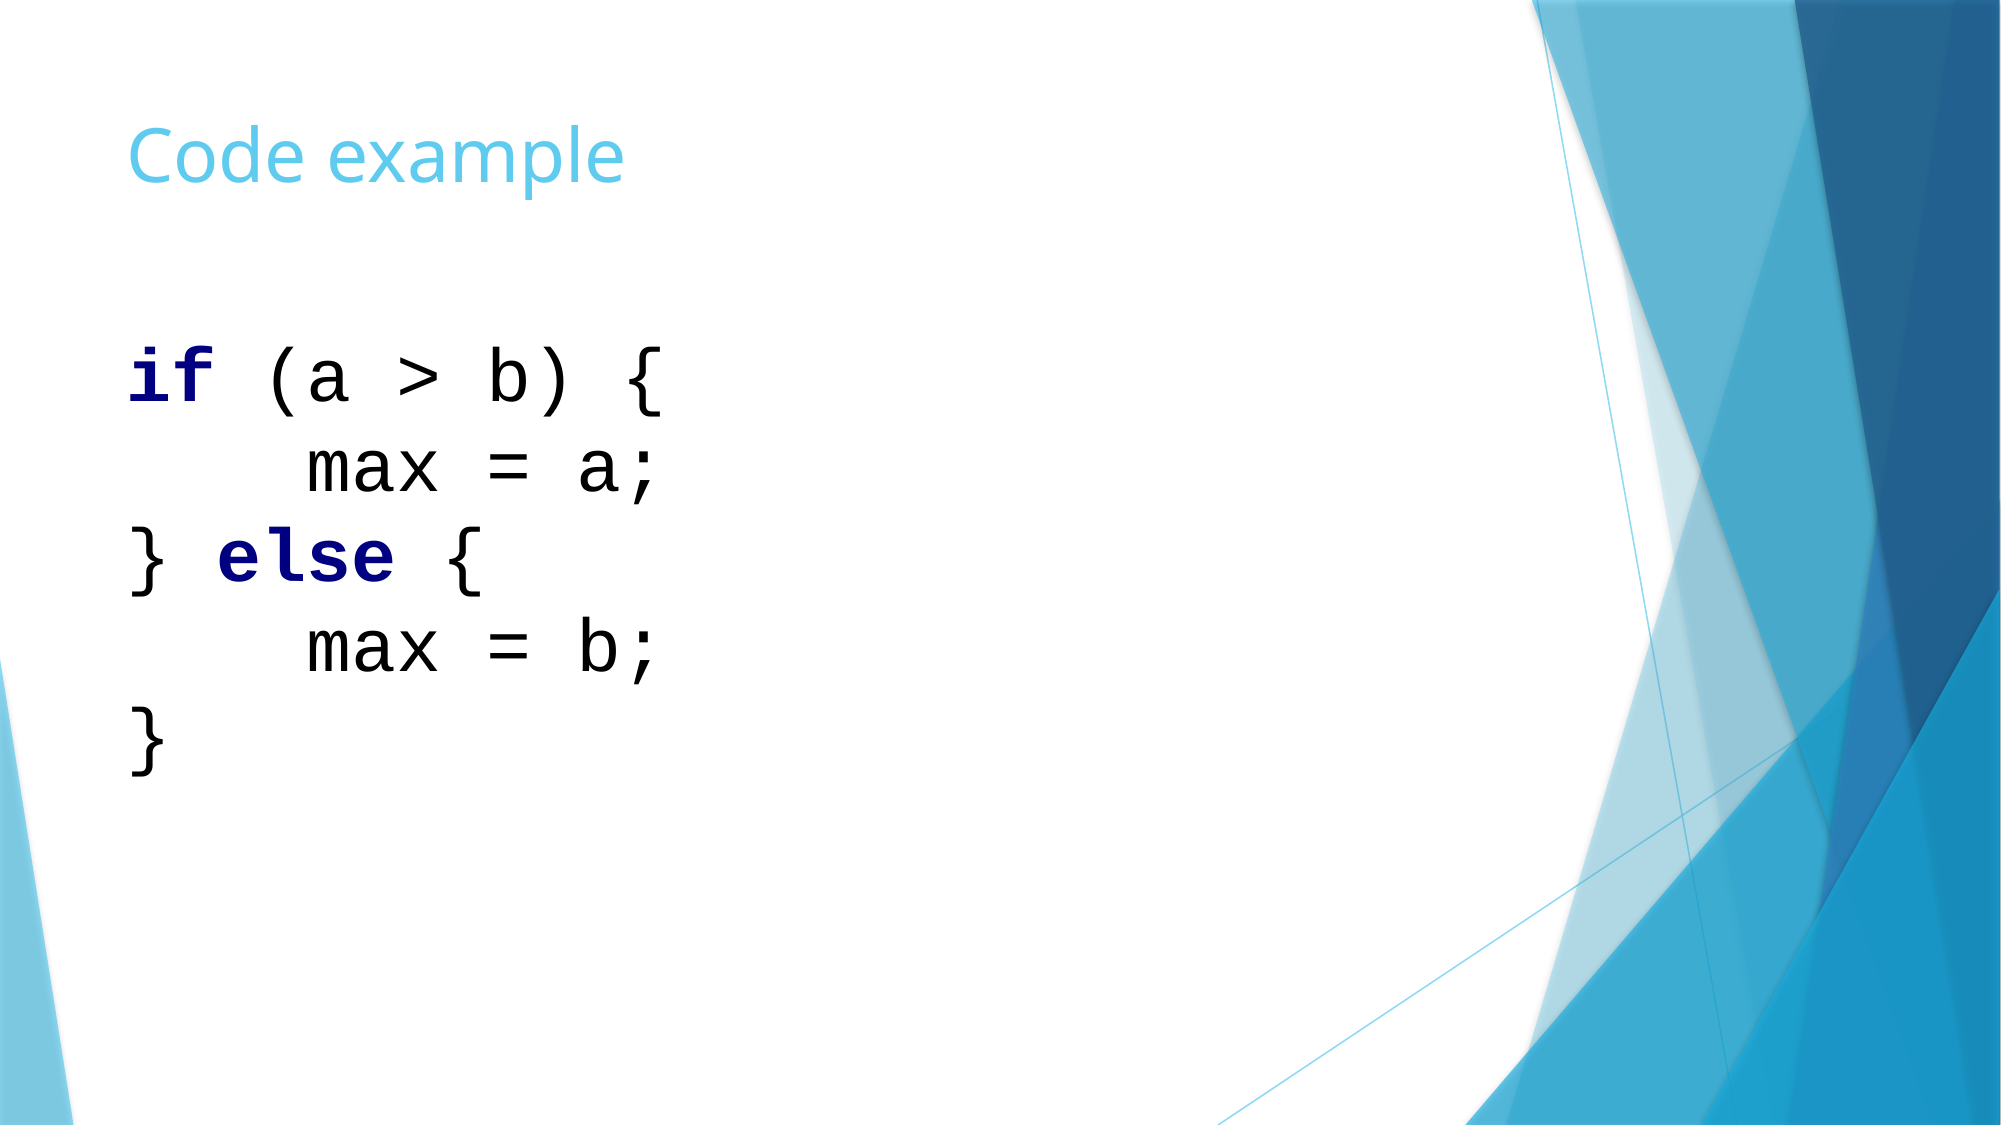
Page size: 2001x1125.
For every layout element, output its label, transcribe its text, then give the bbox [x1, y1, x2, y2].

title Code example [111, 99, 1522, 317]
list if (a > b) { max = a; } else { max = b; } [111, 225, 688, 878]
